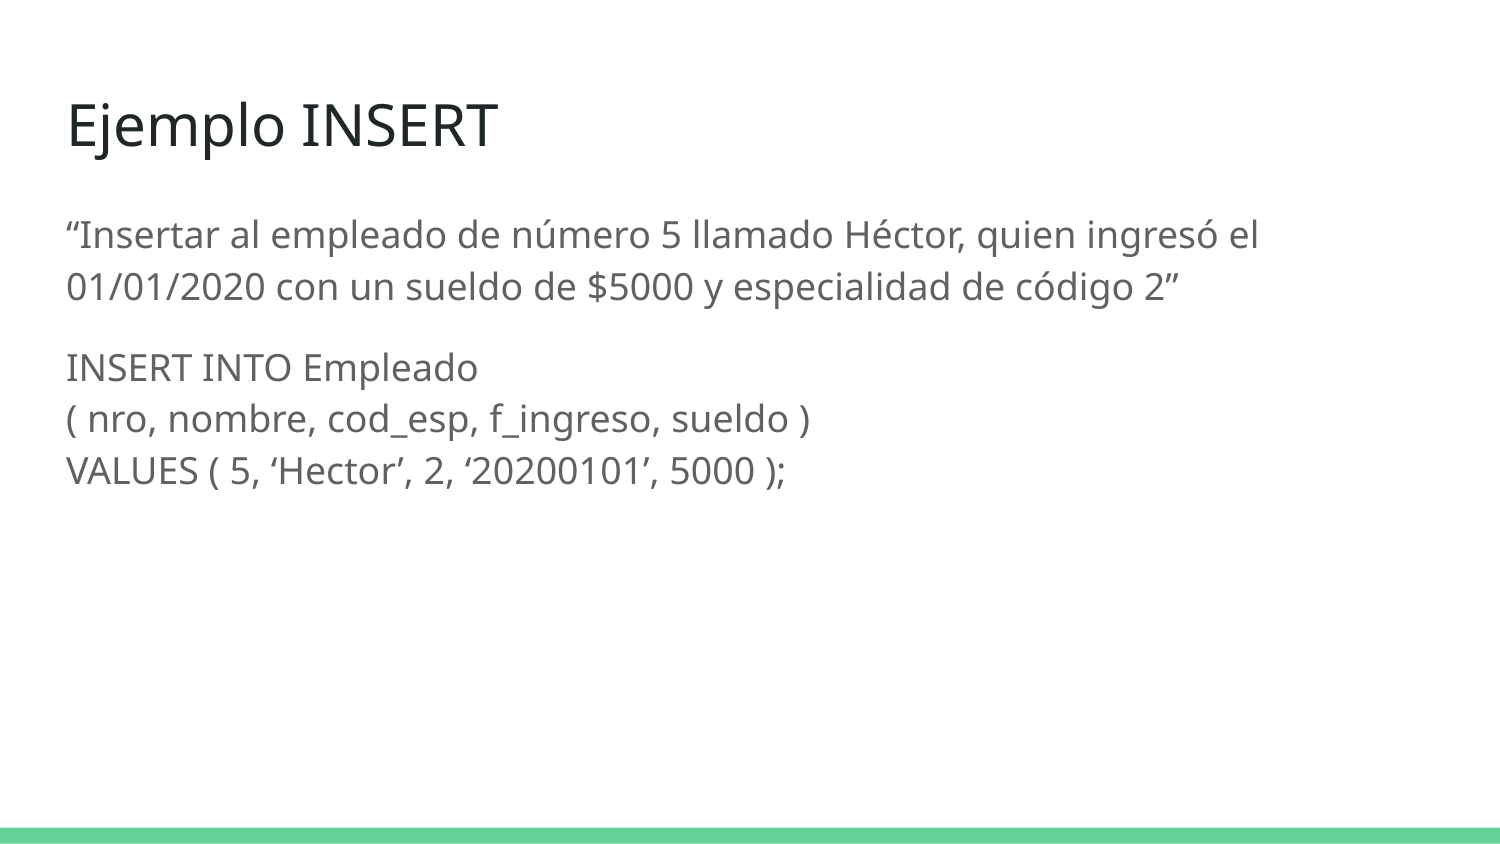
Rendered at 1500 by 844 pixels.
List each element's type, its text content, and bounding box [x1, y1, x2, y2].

list “Insertar al empleado de número 5 llamado Héctor, quien ingresó el 01/01/2020 con un sueldo de $5000 y especialidad de código 2” [51, 189, 1449, 272]
list INSERT INTO Empleado ( nro, nombre, cod_esp, f_ingreso, sueldo ) VALUES ( 5, ‘Hector’, 2, ‘20200101’, 5000 ); [51, 321, 1449, 404]
title Ejemplo INSERT [51, 72, 1449, 167]
